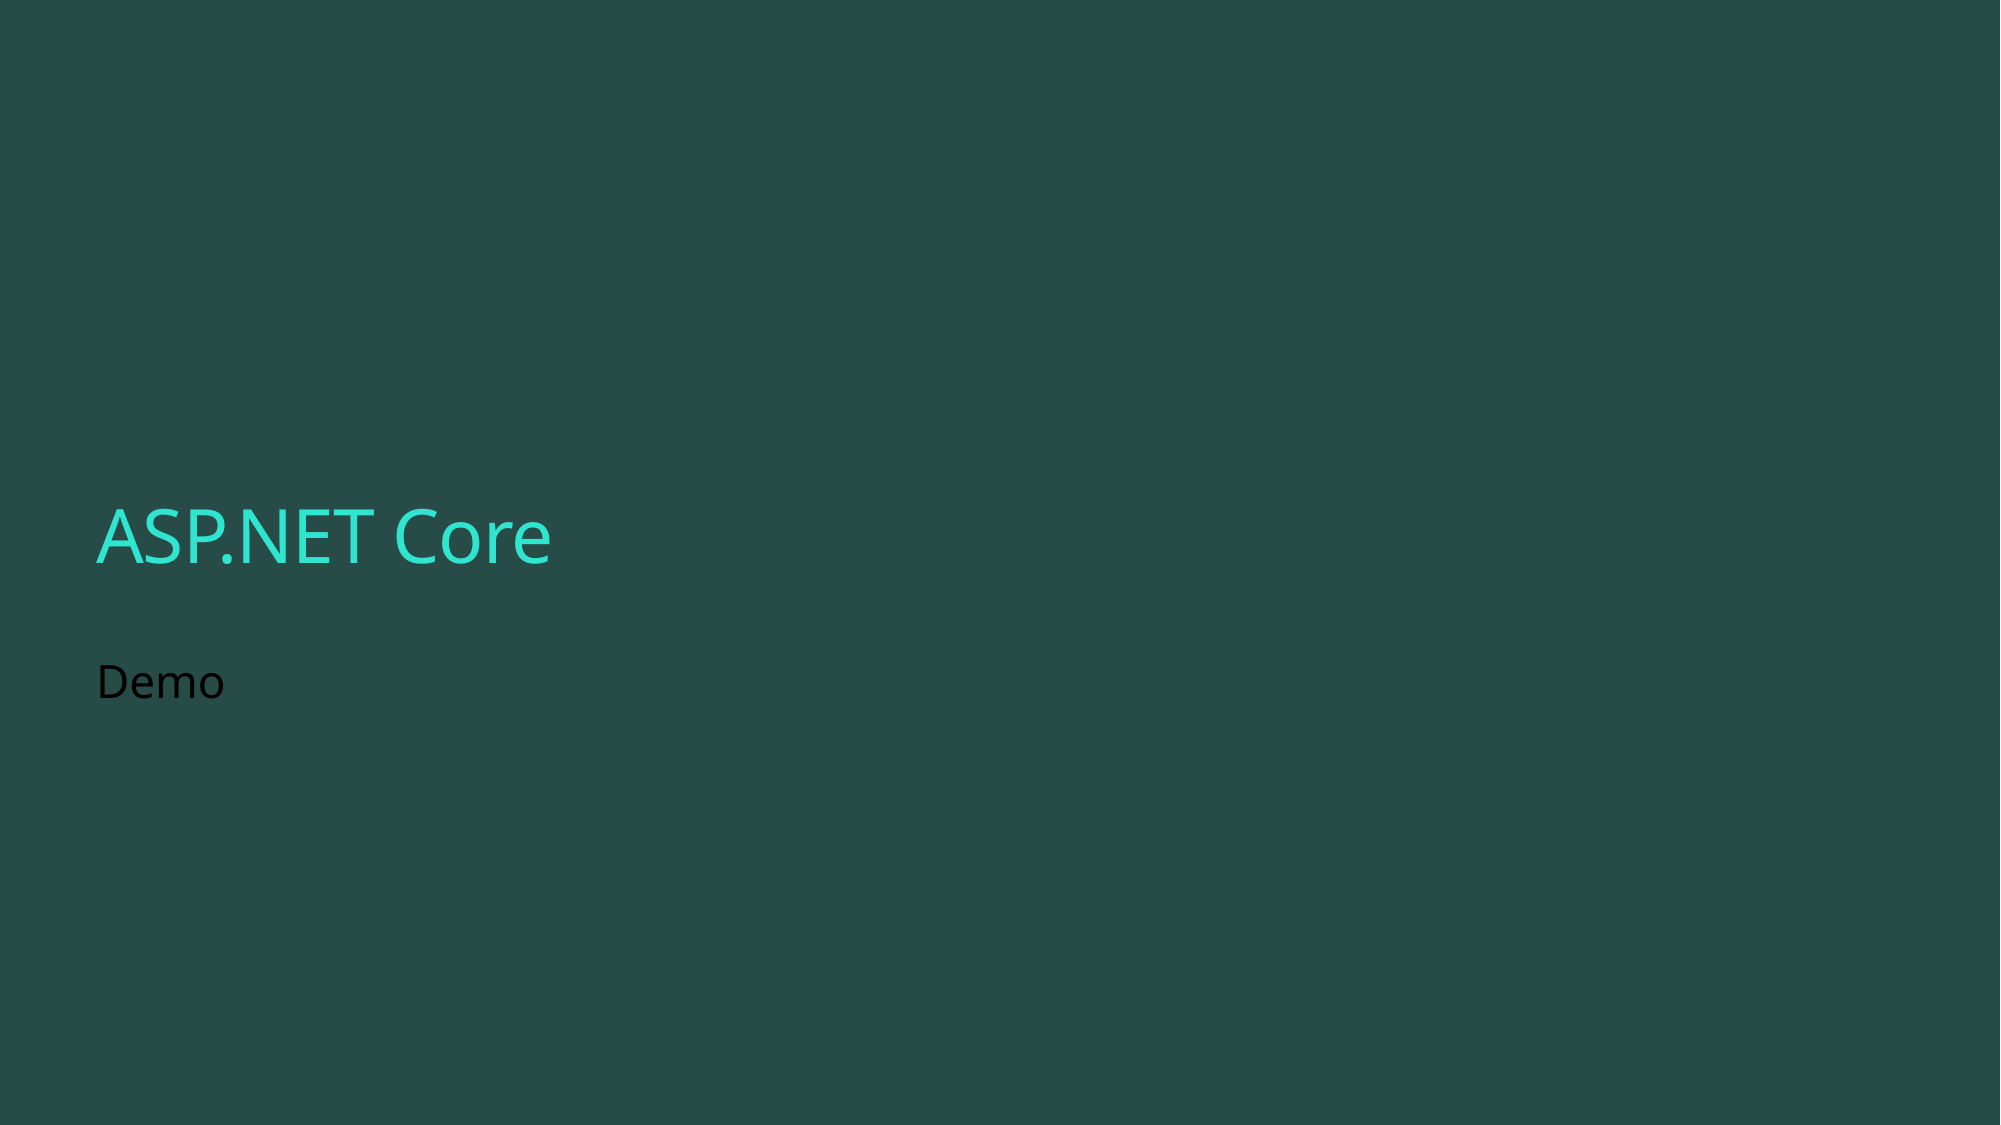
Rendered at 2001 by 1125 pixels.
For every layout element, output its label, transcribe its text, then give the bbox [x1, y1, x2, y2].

list Demo [96, 652, 1596, 708]
title ASP.NET Core [96, 497, 1596, 580]
